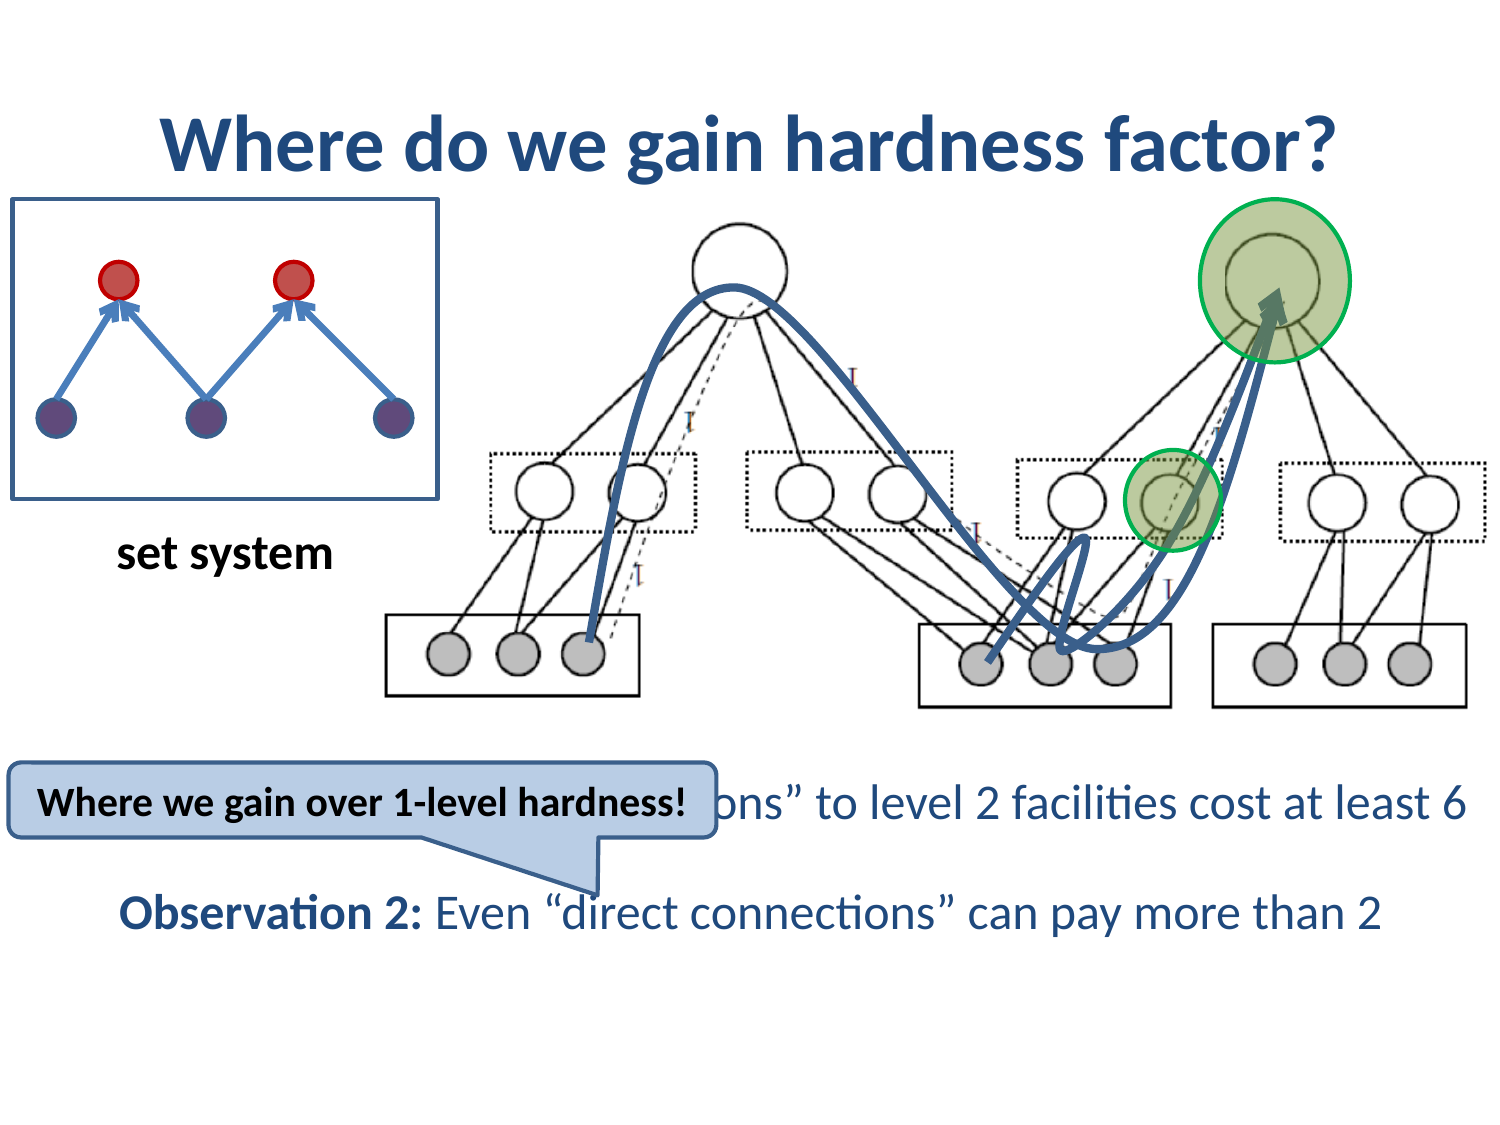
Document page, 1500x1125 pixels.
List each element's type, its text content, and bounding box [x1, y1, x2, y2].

title Where do we gain hardness factor? [75, 45, 1425, 197]
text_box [257, 187, 1500, 826]
text_box Where we gain over 1-level hardness! [6, 760, 716, 898]
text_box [12, 198, 438, 588]
text_box Observation 1: “Indirect connections” to level 2 facilities cost at least 6 [711, 834, 1491, 839]
text_box Observation 2: Even “direct connections” can pay more than 2 [10, 870, 1491, 949]
